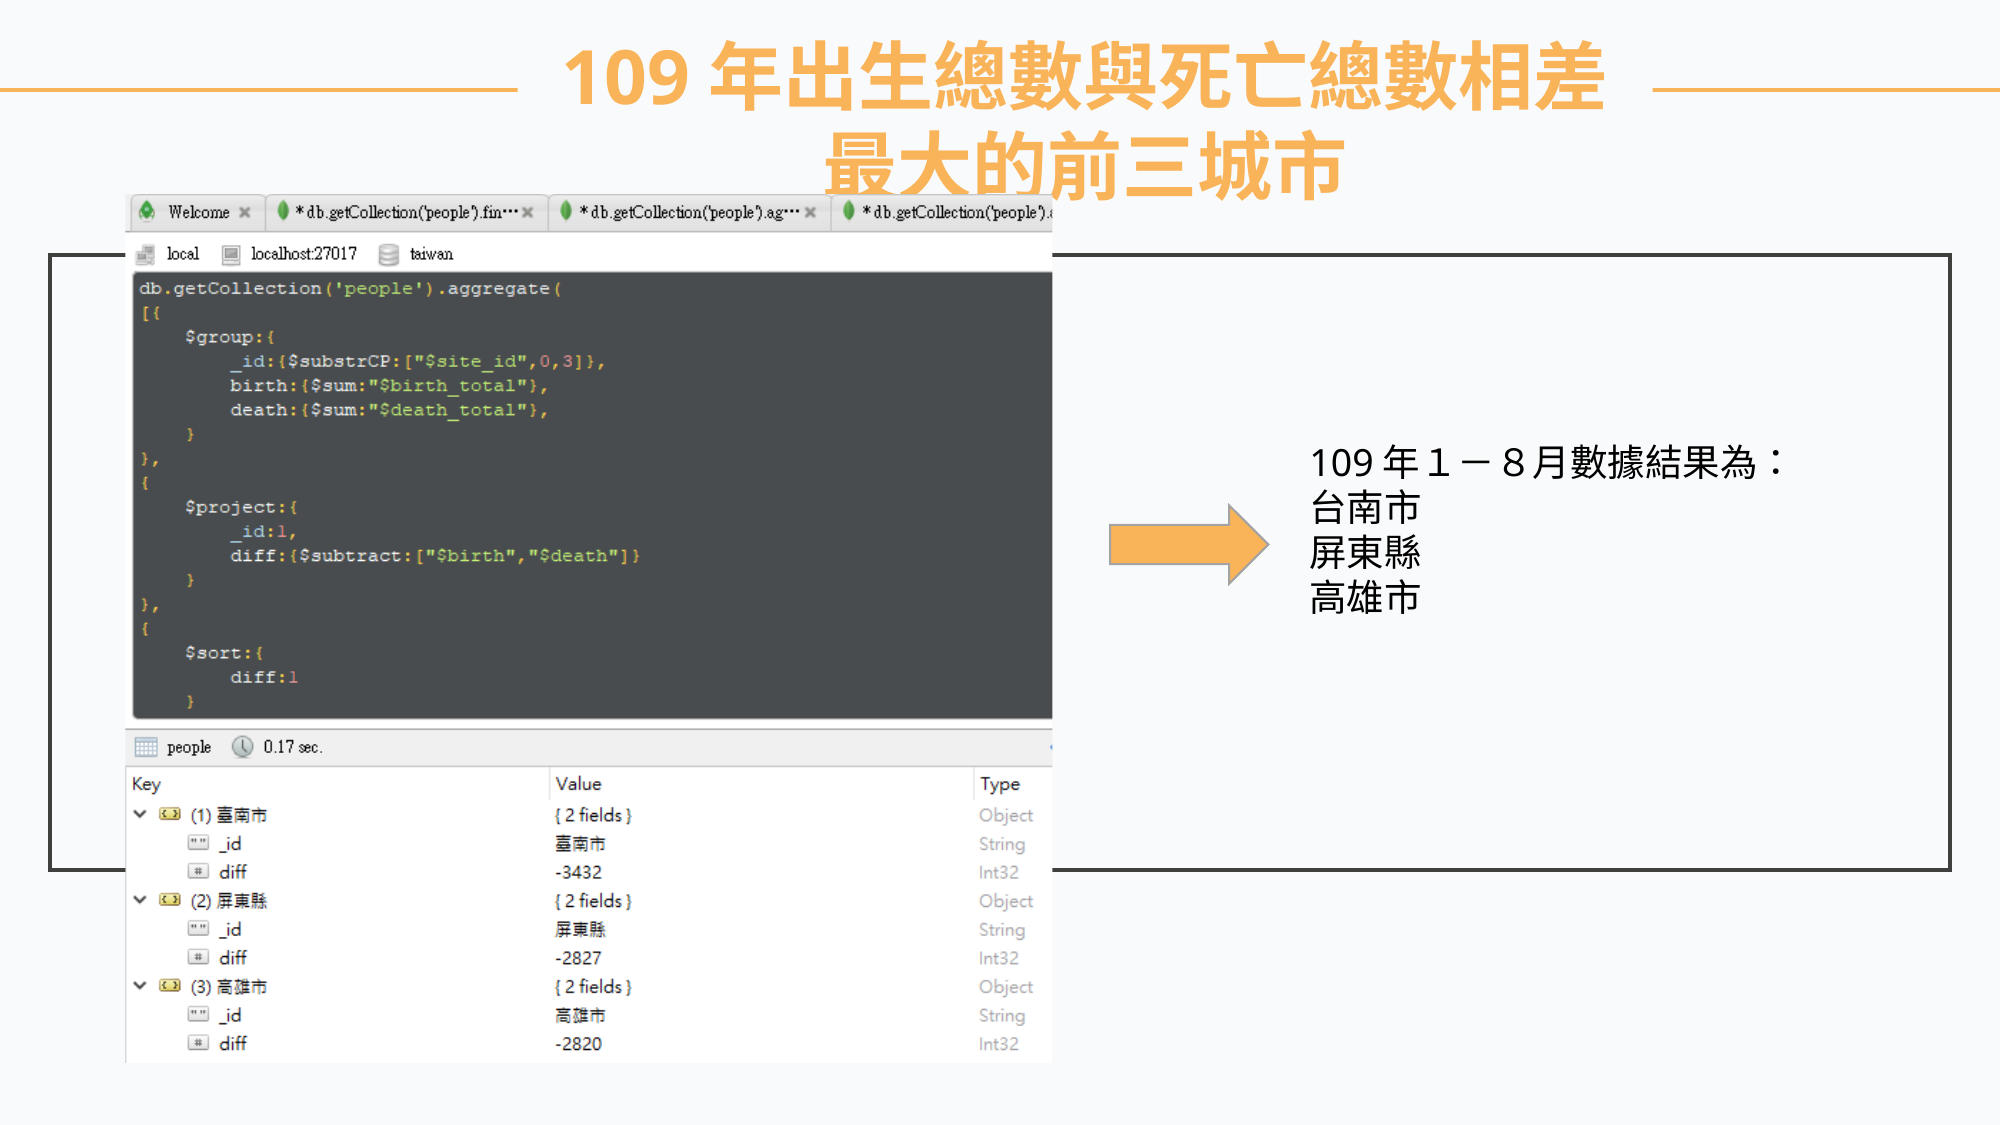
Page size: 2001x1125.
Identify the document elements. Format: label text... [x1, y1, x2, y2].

picture [125, 194, 1053, 1063]
text_box [1053, 254, 1951, 871]
text_box 109年１－８月數據結果為： 台南市 屏東縣 高雄市 [1294, 431, 1827, 627]
text_box 109年出生總數與死亡總數相差最大的前三城市 [517, 91, 1653, 217]
text_box 109年出生總數與死亡總數相差最大的前三城市 [517, 22, 1653, 90]
text_box [1109, 502, 1270, 587]
text_box [49, 254, 125, 871]
